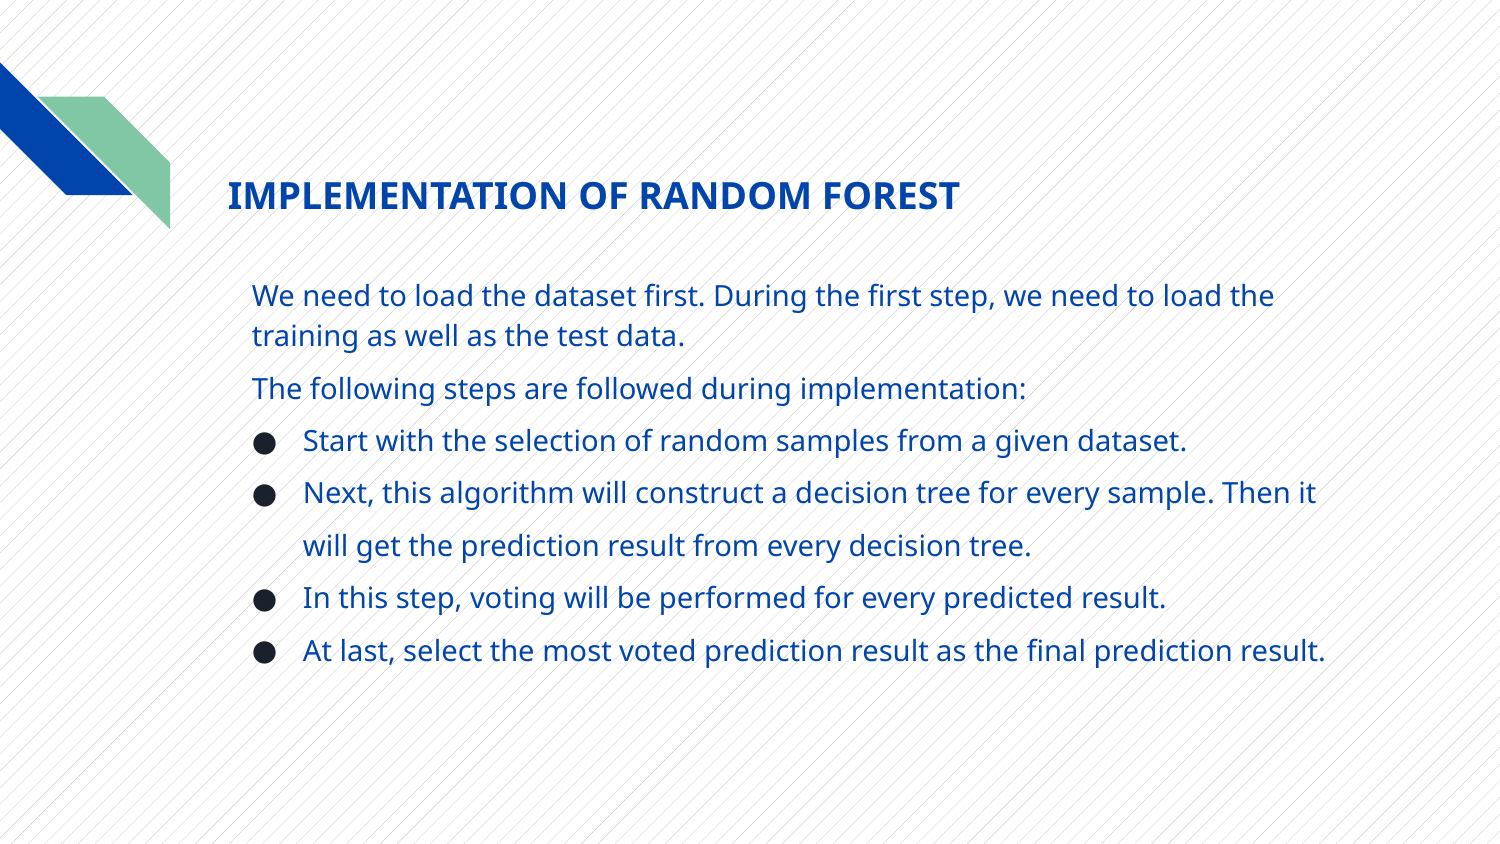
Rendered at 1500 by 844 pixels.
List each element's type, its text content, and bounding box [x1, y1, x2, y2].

list We need to load the dataset first. During the first step, we need to load the training as well as the test data. The following steps are followed during implementation: Start with the selection of random samples from a given dataset. Next, this algorithm will construct a decision tree for every sample. Then it will get the prediction result from every decision tree. In this step, voting will be performed for every predicted result. At last, select the most voted prediction result as the final prediction result. [212, 257, 1368, 735]
title IMPLEMENTATION OF RANDOM FOREST [212, 156, 1368, 226]
